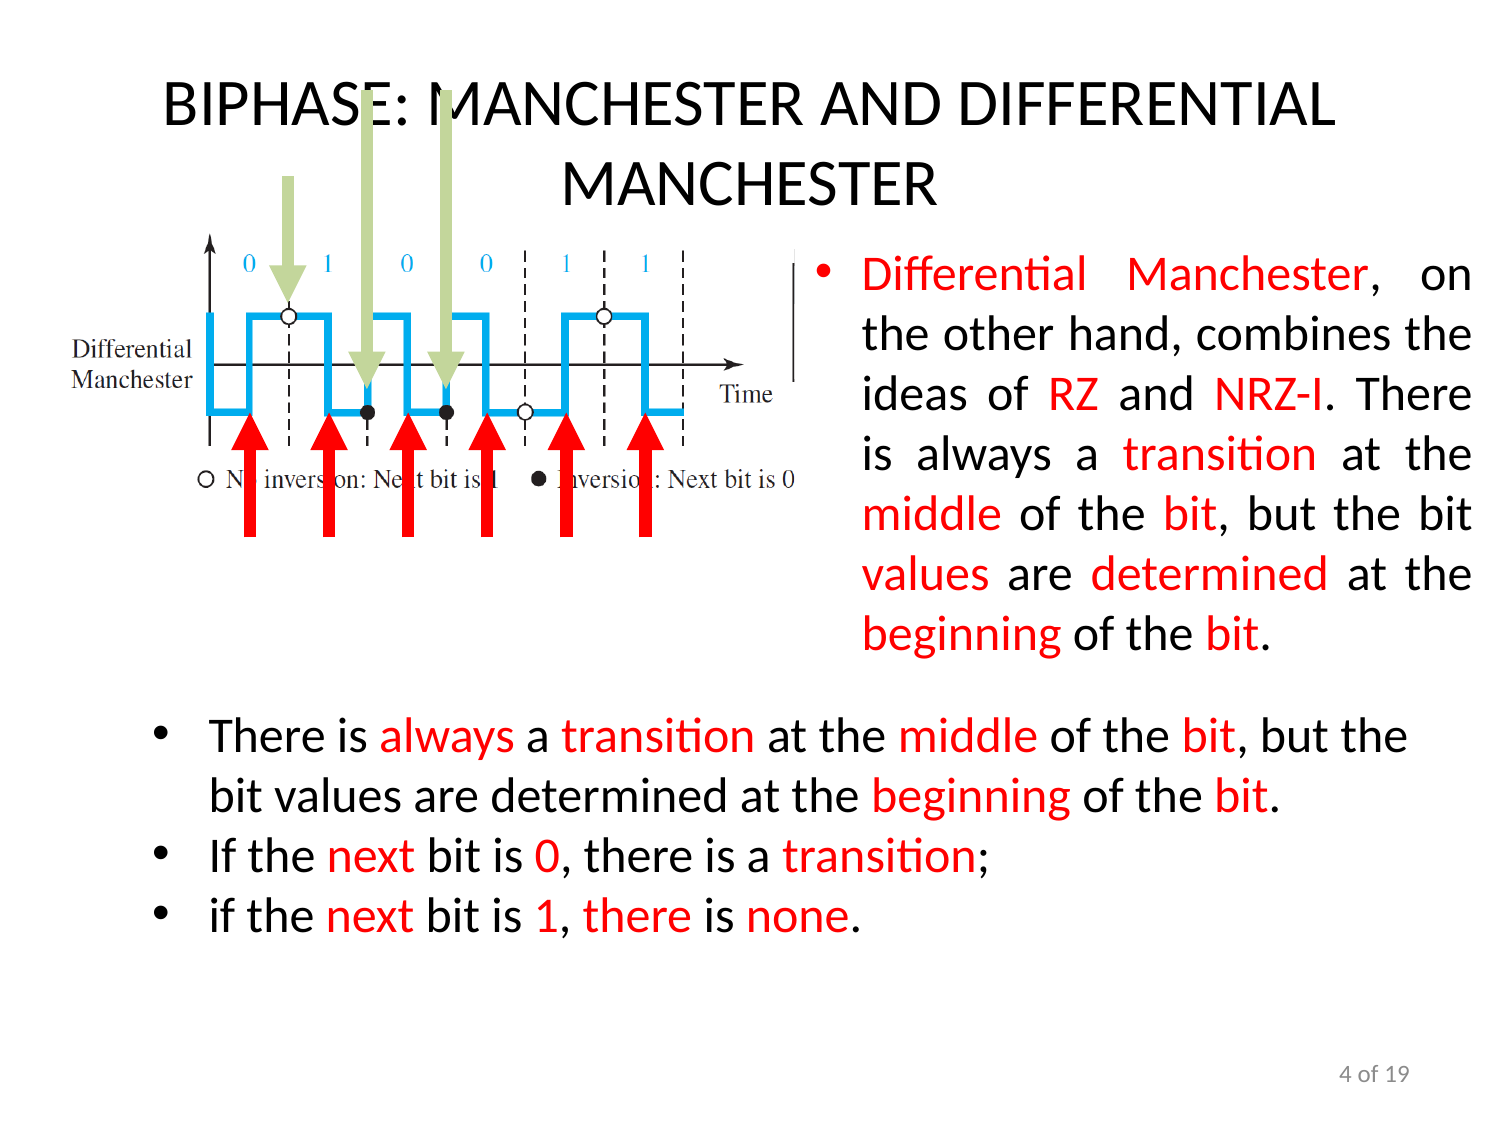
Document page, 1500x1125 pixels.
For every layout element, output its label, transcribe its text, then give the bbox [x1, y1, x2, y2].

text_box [249, 412, 646, 538]
text_box Differential Manchester, on the other hand, combines the ideas of RZ and NRZ-I. There is always a transition at the middle of the bit, but the bit values are determined at the beginning of the bit. [799, 232, 1488, 668]
title Biphase: Manchester and Differential Manchester [75, 45, 1425, 232]
picture [69, 227, 287, 304]
picture [447, 227, 795, 304]
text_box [287, 89, 447, 390]
slide_number 4 of 19 [1074, 1042, 1425, 1103]
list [69, 312, 795, 512]
text_box There is always a transition at the middle of the bit, but the bit values are determined at the beginning of the bit. If the next bit is 0, there is a transition; if the next bit is 1, there is none. [137, 695, 1425, 950]
